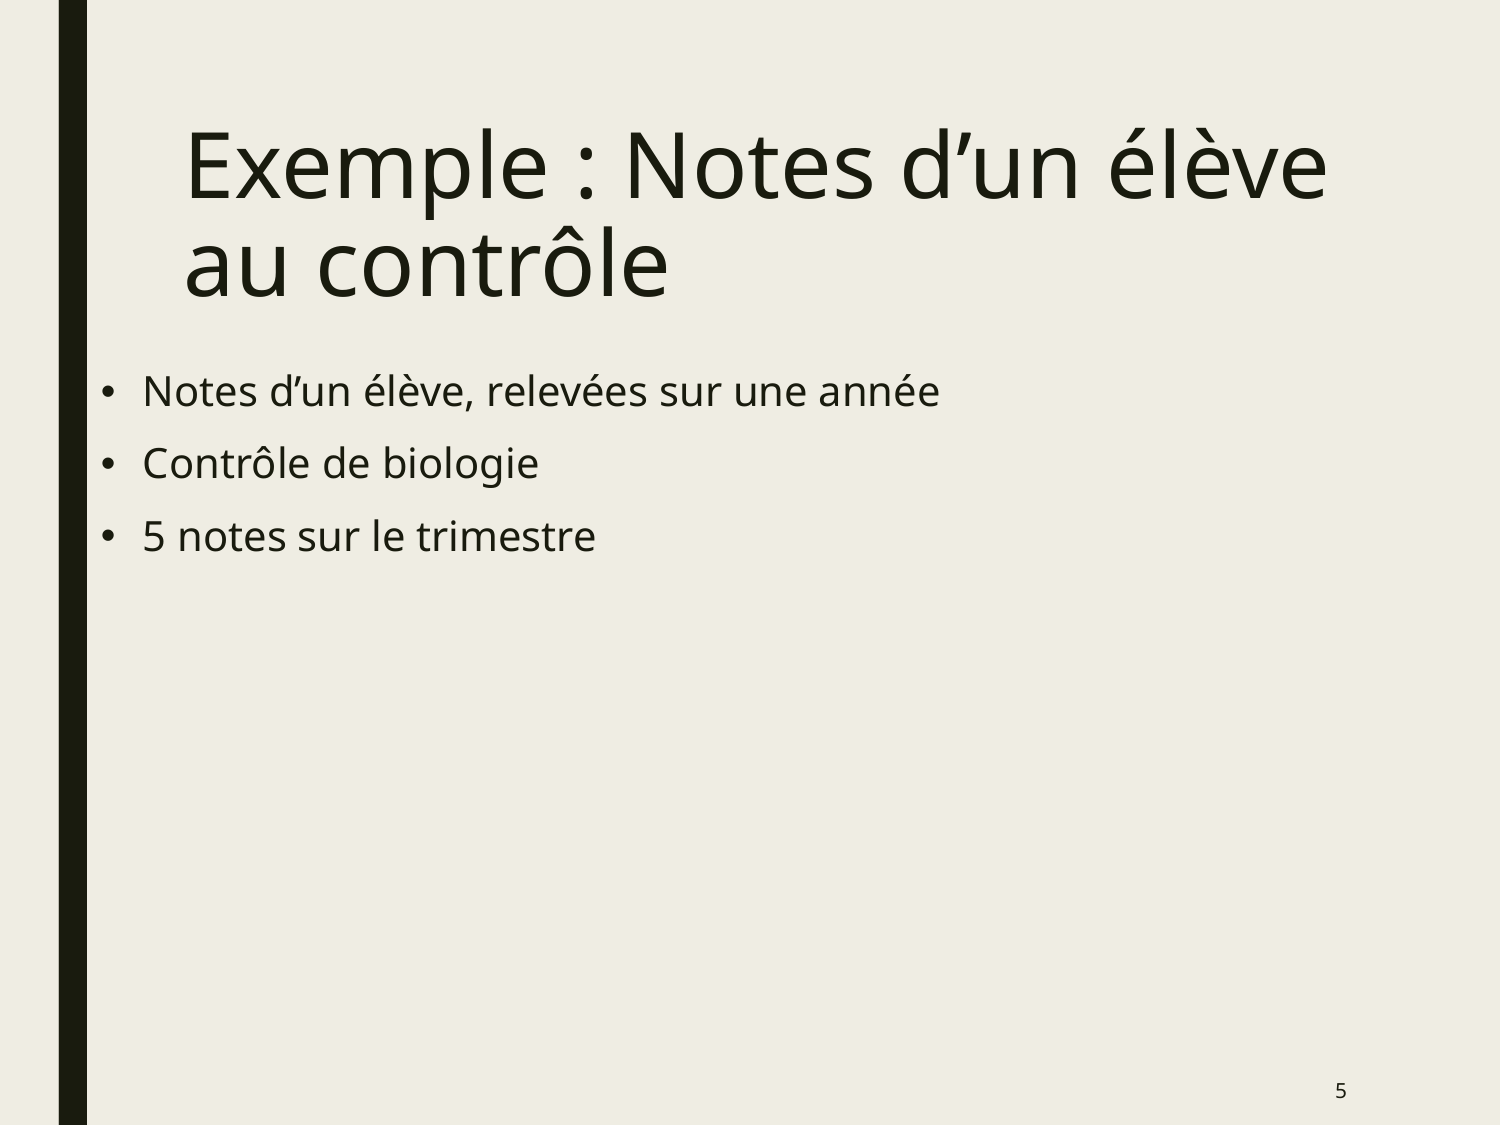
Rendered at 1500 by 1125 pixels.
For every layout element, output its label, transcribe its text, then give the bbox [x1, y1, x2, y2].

slide_number 5 [1165, 1058, 1362, 1125]
title Exemple : Notes d’un élève au contrôle [168, 112, 1351, 357]
list Notes d’un élève, relevées sur une année Contrôle de biologie 5 notes sur le trimestre [64, 361, 1415, 906]
